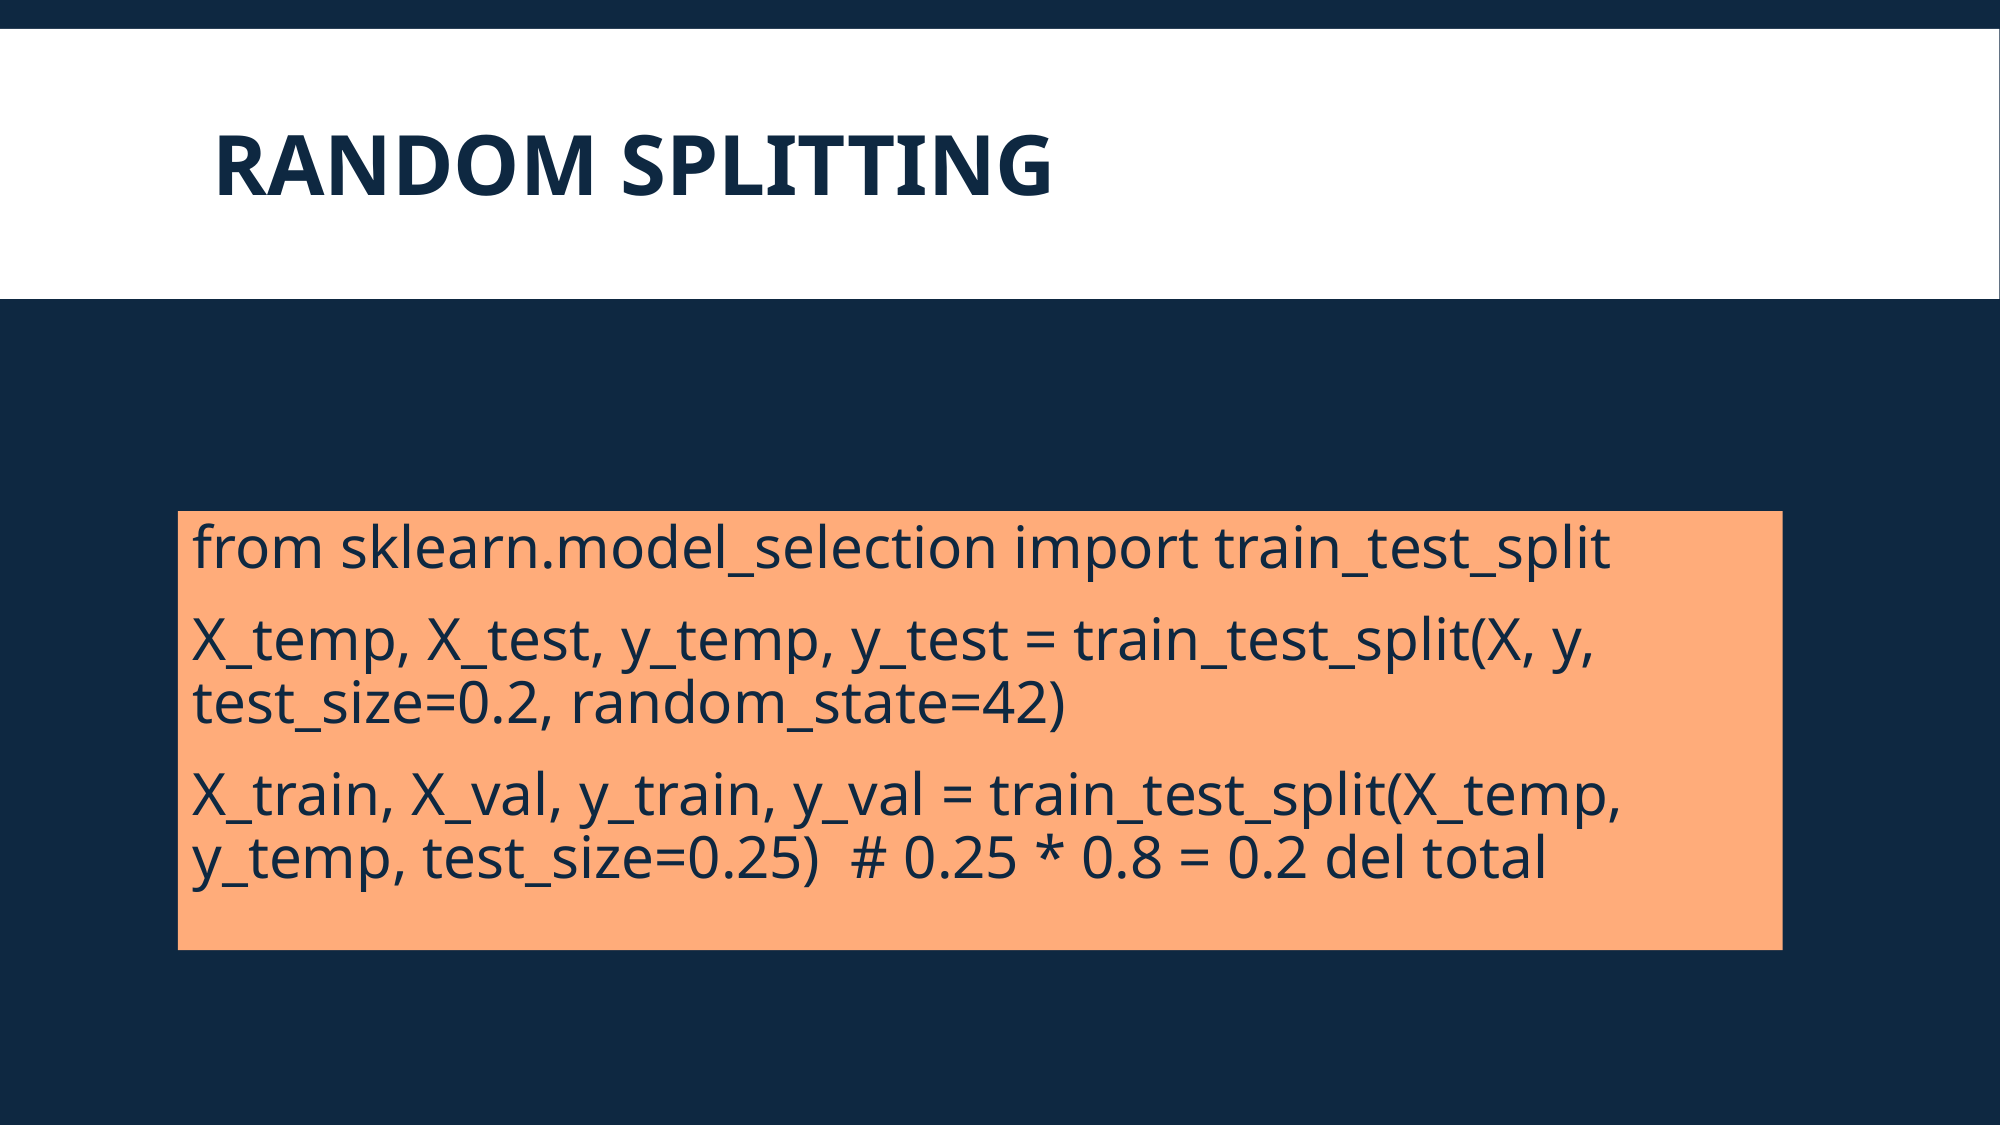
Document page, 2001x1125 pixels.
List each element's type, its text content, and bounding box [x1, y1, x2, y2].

title Random Splitting [197, 46, 1803, 295]
list from sklearn.model_selection import train_test_split X_temp, X_test, y_temp, y_test = train_test_split(X, y, test_size=0.2, random_state=42) X_train, X_val, y_train, y_val = train_test_split(X_temp, y_temp, test_size=0.25) # 0.25 * 0.8 = 0.2 del total [177, 511, 1783, 951]
